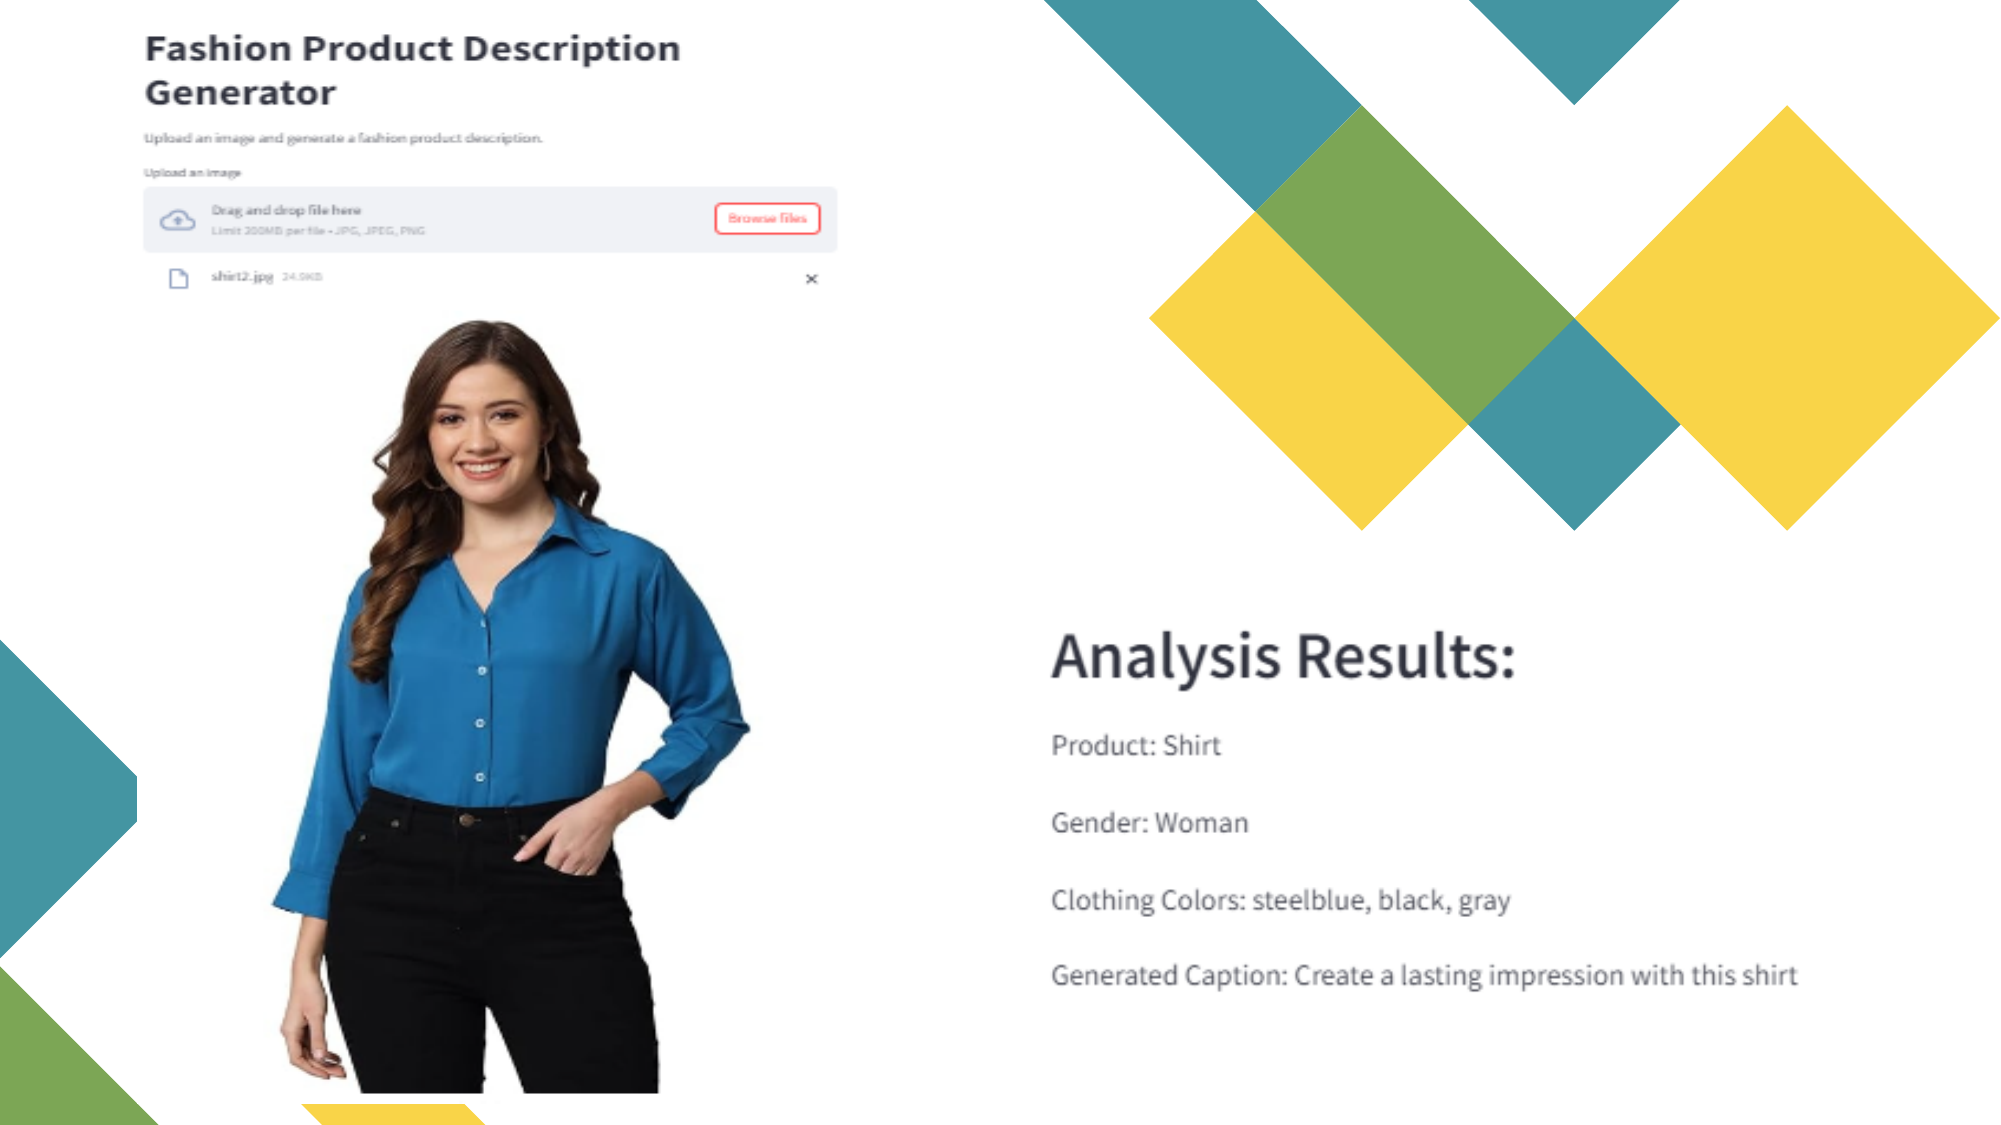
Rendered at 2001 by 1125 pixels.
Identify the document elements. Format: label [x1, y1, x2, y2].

picture [1018, 612, 1896, 1012]
picture [137, 21, 864, 1104]
